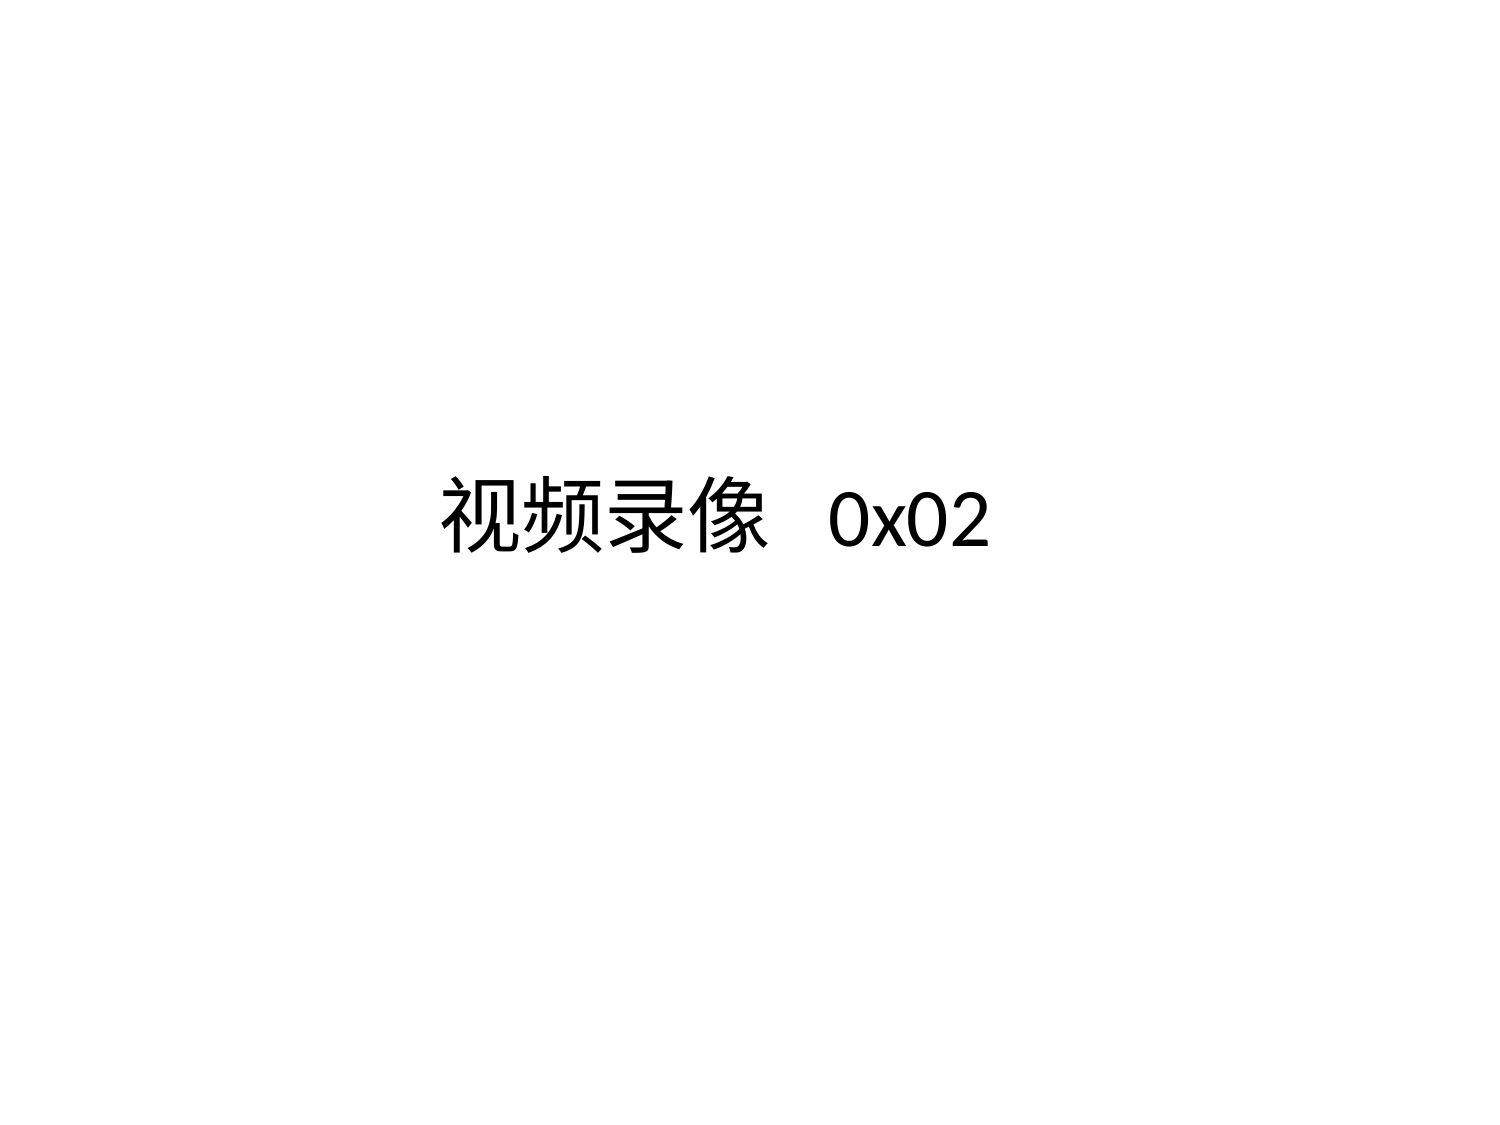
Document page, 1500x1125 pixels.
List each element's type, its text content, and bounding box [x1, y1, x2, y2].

text_box 视频录像 0x02 [423, 456, 1007, 571]
